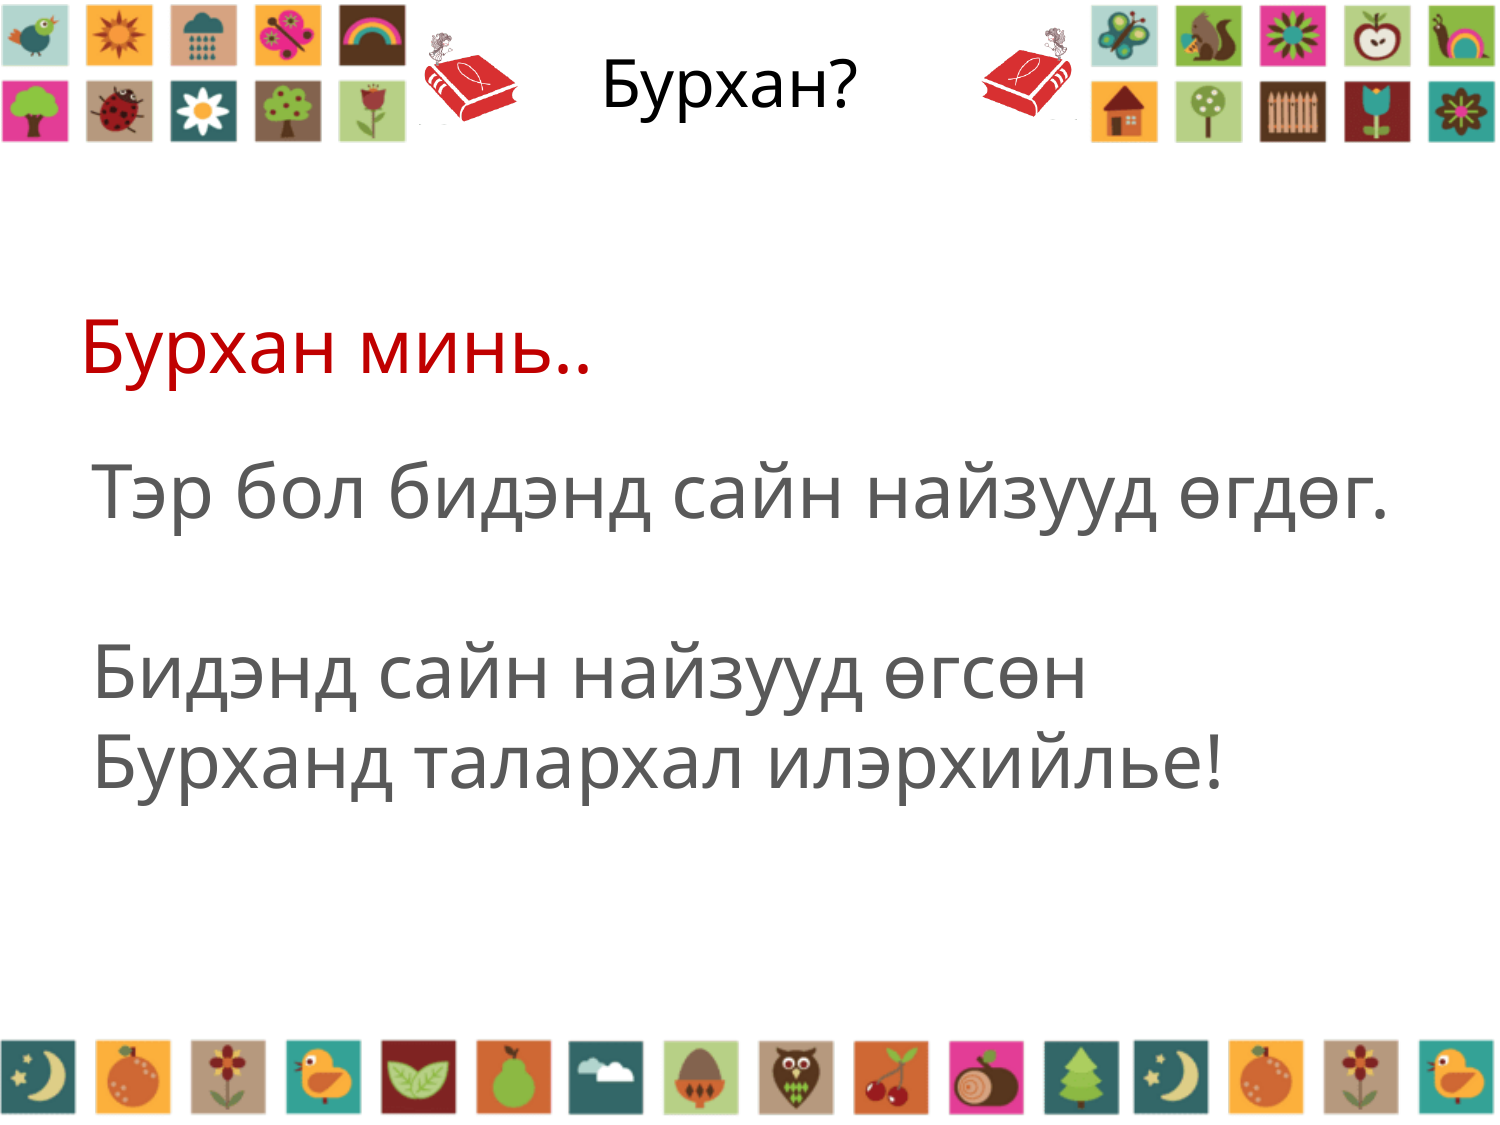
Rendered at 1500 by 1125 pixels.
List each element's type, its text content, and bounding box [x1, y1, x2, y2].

text_box Бурхан? [552, 33, 1071, 129]
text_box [0, 1028, 1500, 1118]
picture [950, 3, 1500, 150]
text_box Тэр бол бидэнд сайн найзууд өгдөг. Бидэнд сайн найзууд өгсөн Бурханд талархал илэрхийлье! [76, 436, 1424, 812]
text_box Бурхан минь.. [64, 290, 1412, 396]
picture [0, 3, 550, 150]
